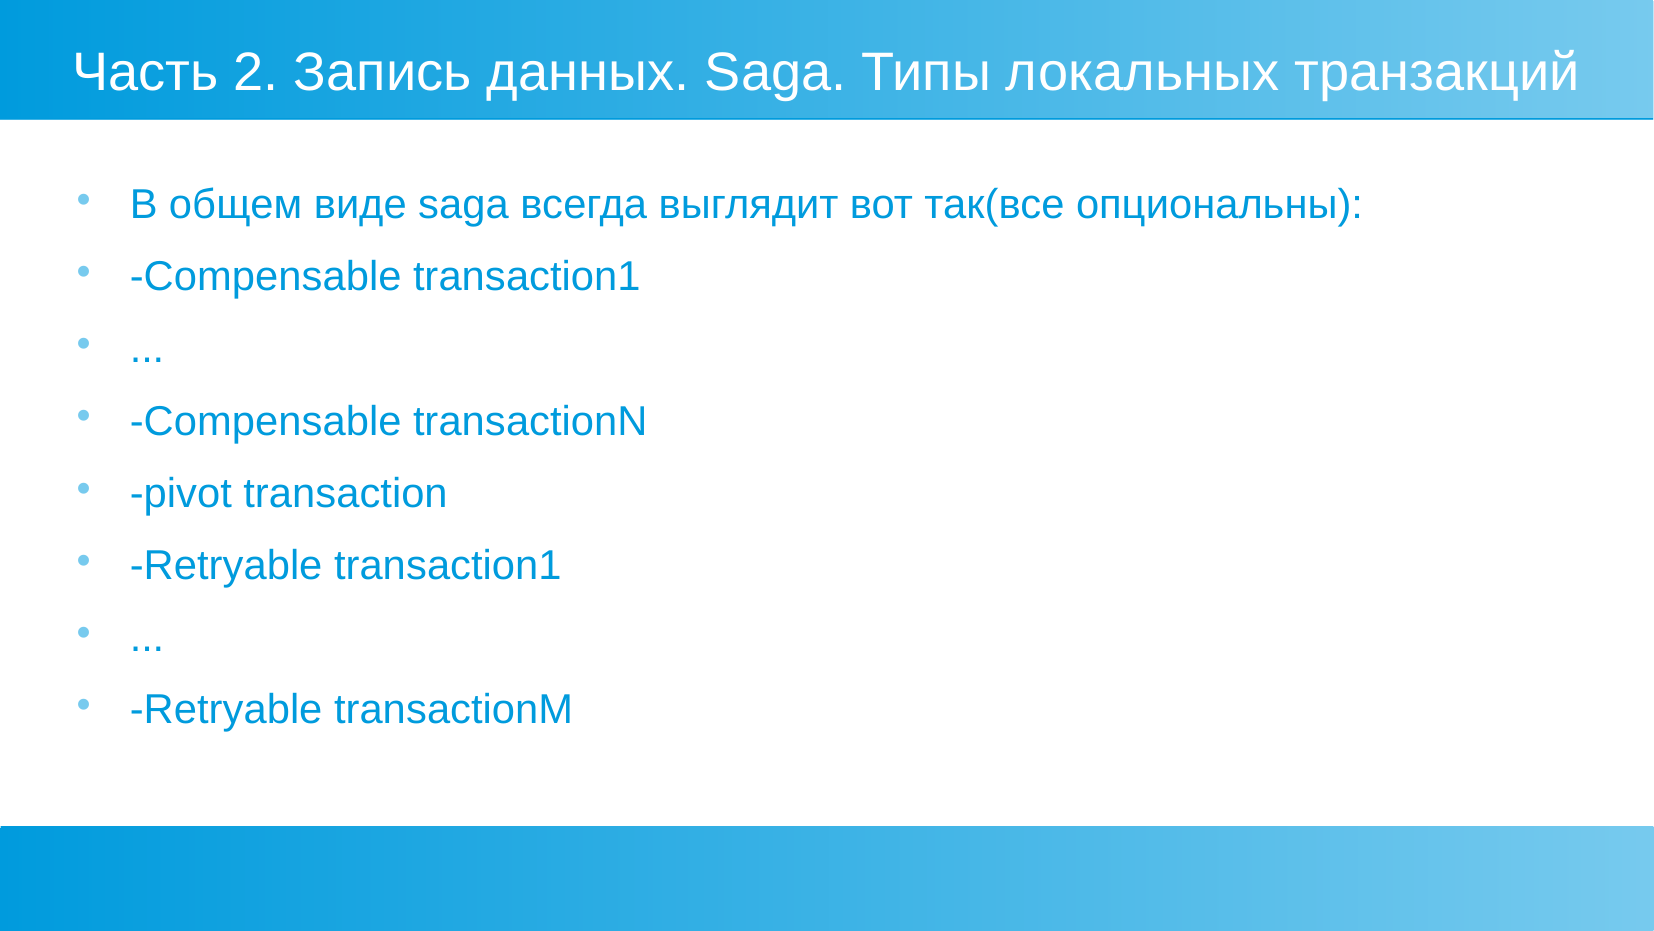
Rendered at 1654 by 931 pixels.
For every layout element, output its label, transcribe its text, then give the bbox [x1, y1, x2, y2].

text_box Часть 2. Запись данных. Saga. Типы локальных транзакций [58, 29, 1595, 108]
text_box В общем виде saga всегда выглядит вот так(все опциональны): -Compensable transaction1 ... -Compensable transactionN -pivot transaction -Retryable transaction1 ... -Retryable transactionM [58, 177, 1595, 768]
